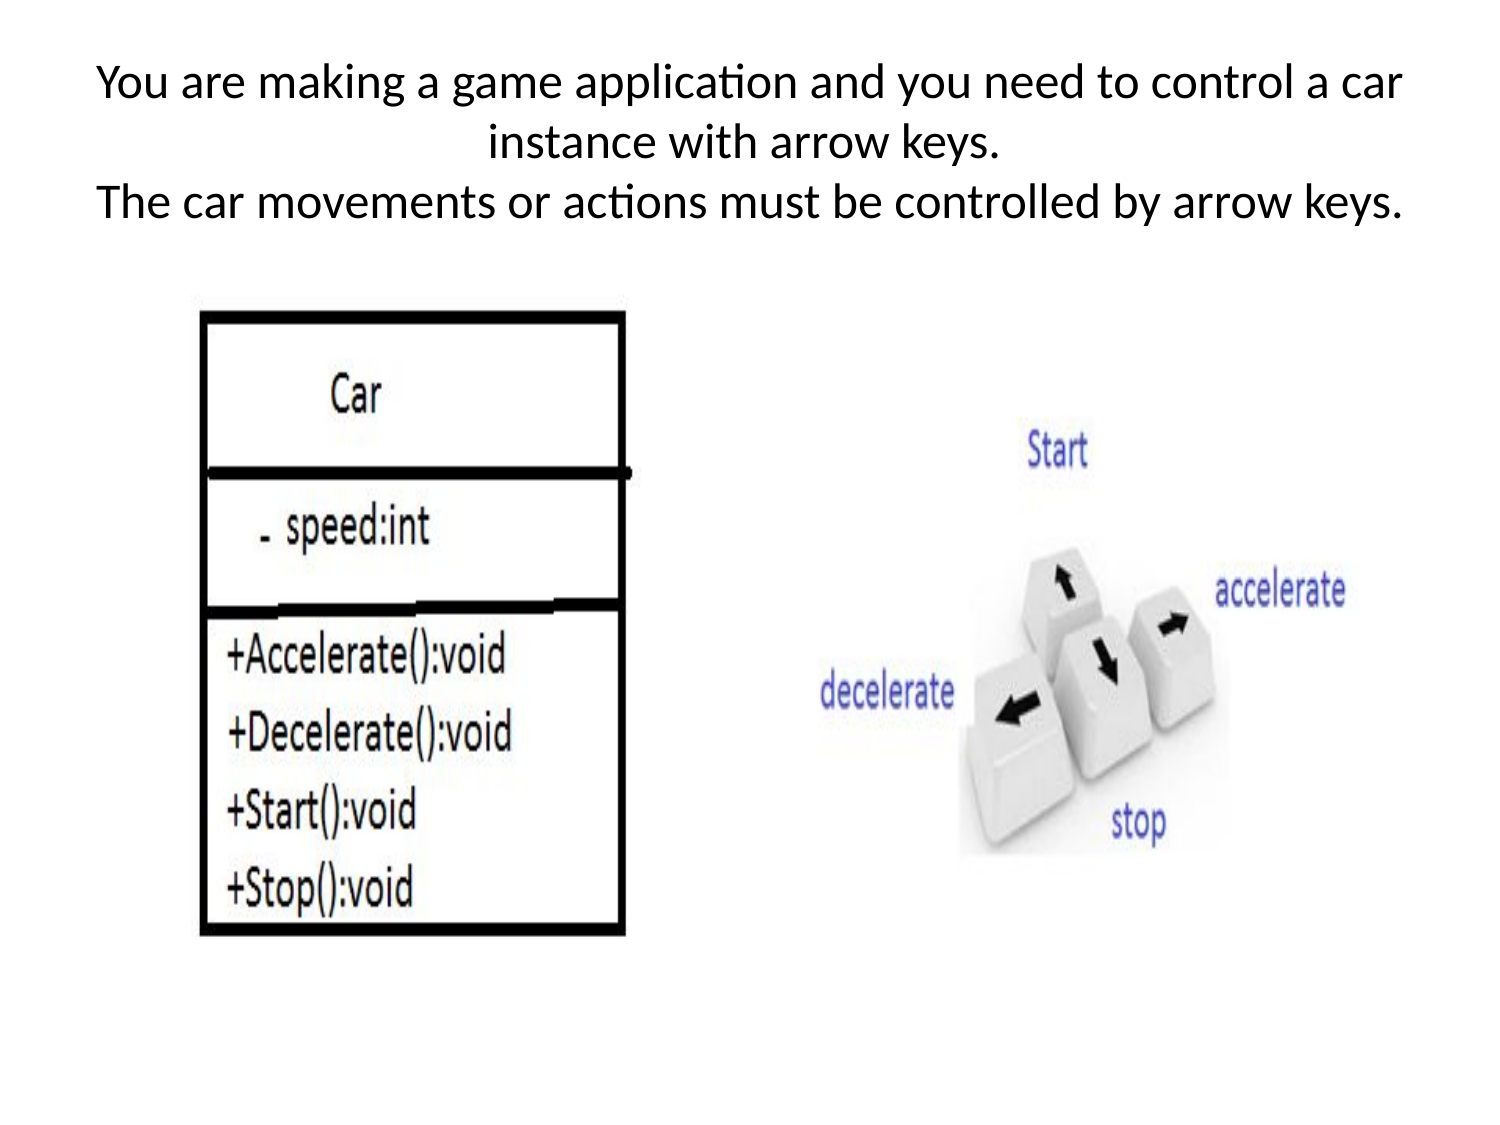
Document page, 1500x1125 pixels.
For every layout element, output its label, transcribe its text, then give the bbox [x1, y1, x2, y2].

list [153, 274, 659, 988]
title You are making a game application and you need to control a car instance with arrow keys. The car movements or actions must be controlled by arrow keys. [75, 45, 1425, 233]
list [794, 274, 1394, 963]
